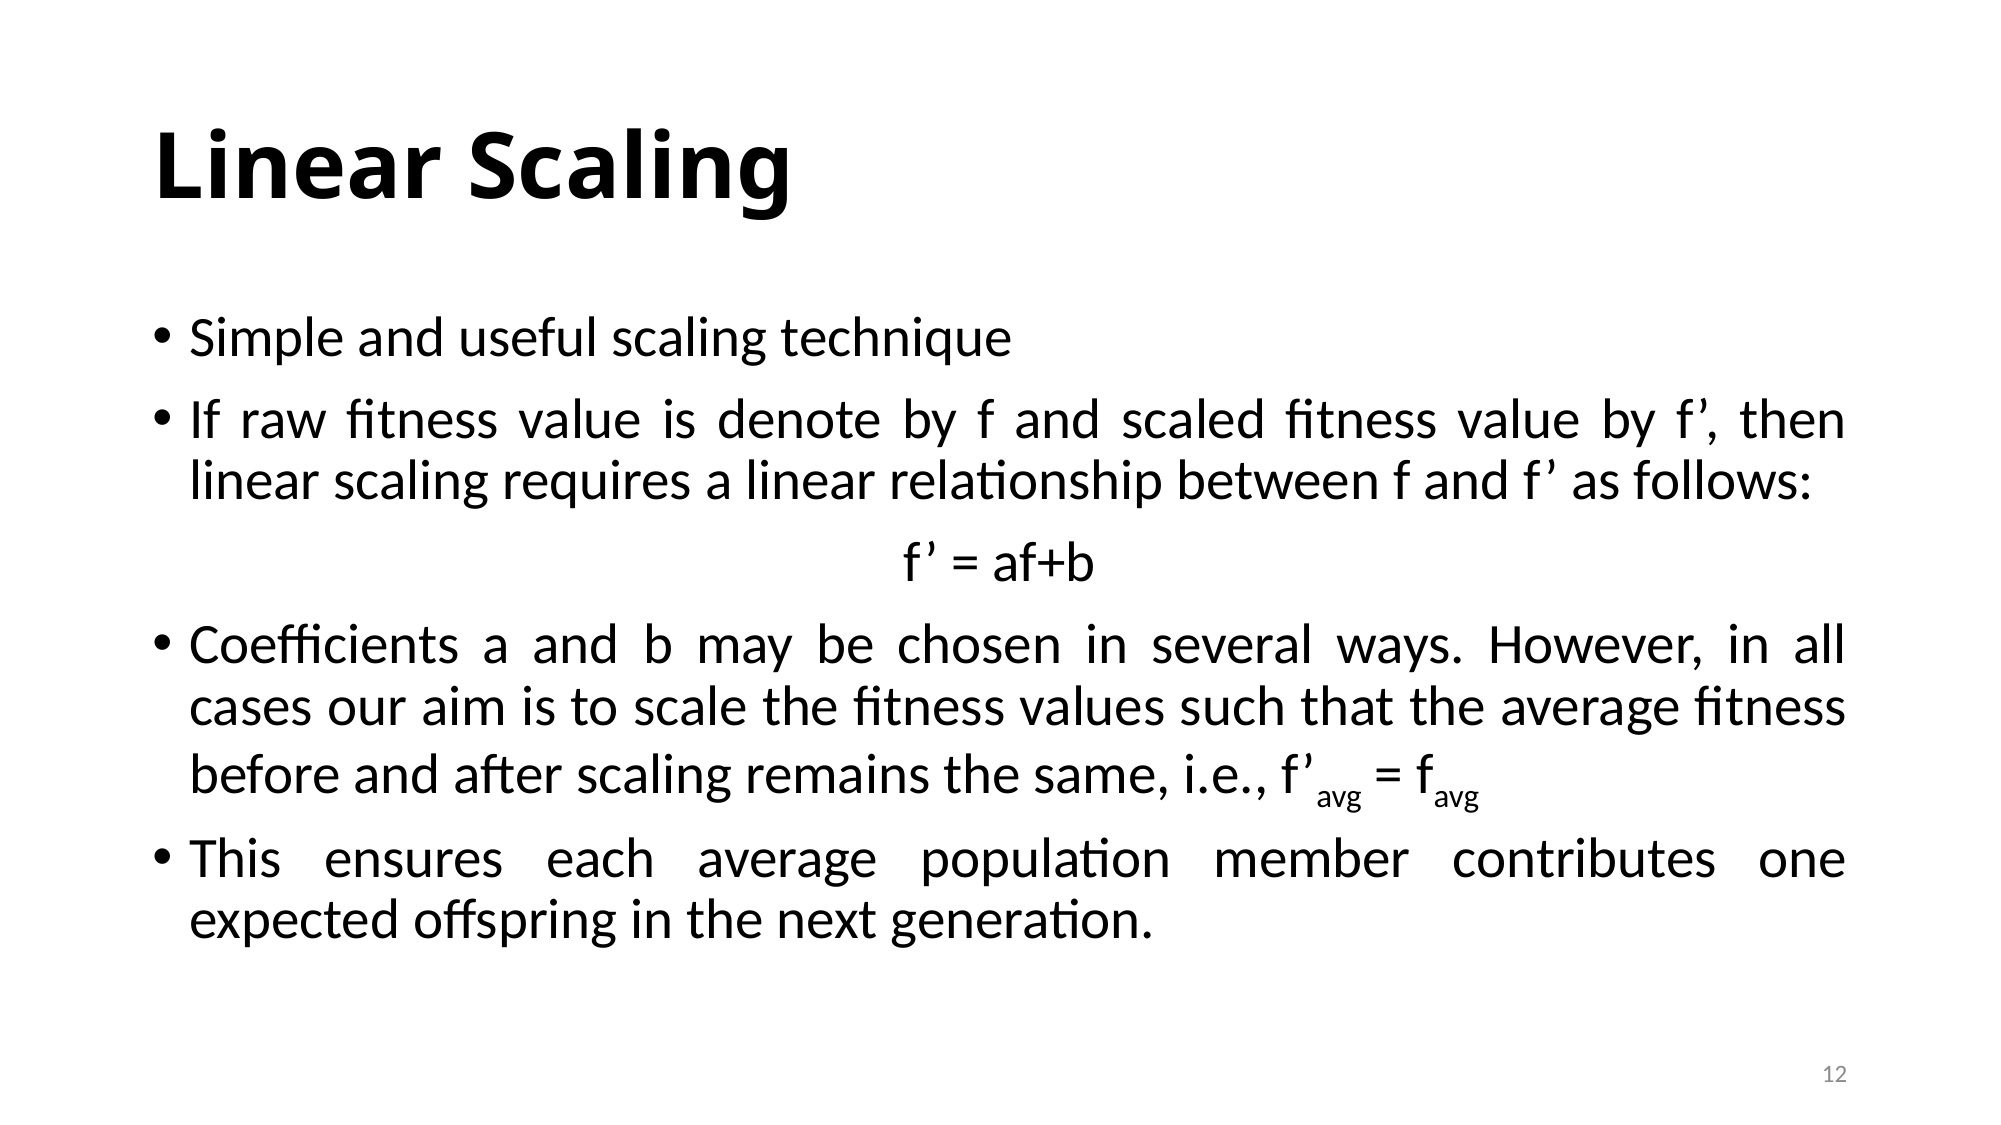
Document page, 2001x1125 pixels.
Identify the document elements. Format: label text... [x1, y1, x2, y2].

list Simple and useful scaling technique If raw fitness value is denote by f and scaled fitness value by f’, then linear scaling requires a linear relationship between f and f’ as follows: f’ = af+b Coefficients a and b may be chosen in several ways. However, in all cases our aim is to scale the fitness values such that the average fitness before and after scaling remains the same, i.e., f’avg = favg This ensures each average population member contributes one expected offspring in the next generation. [137, 299, 1863, 1014]
slide_number 12 [1412, 1042, 1863, 1103]
title Linear Scaling [137, 59, 1863, 278]
